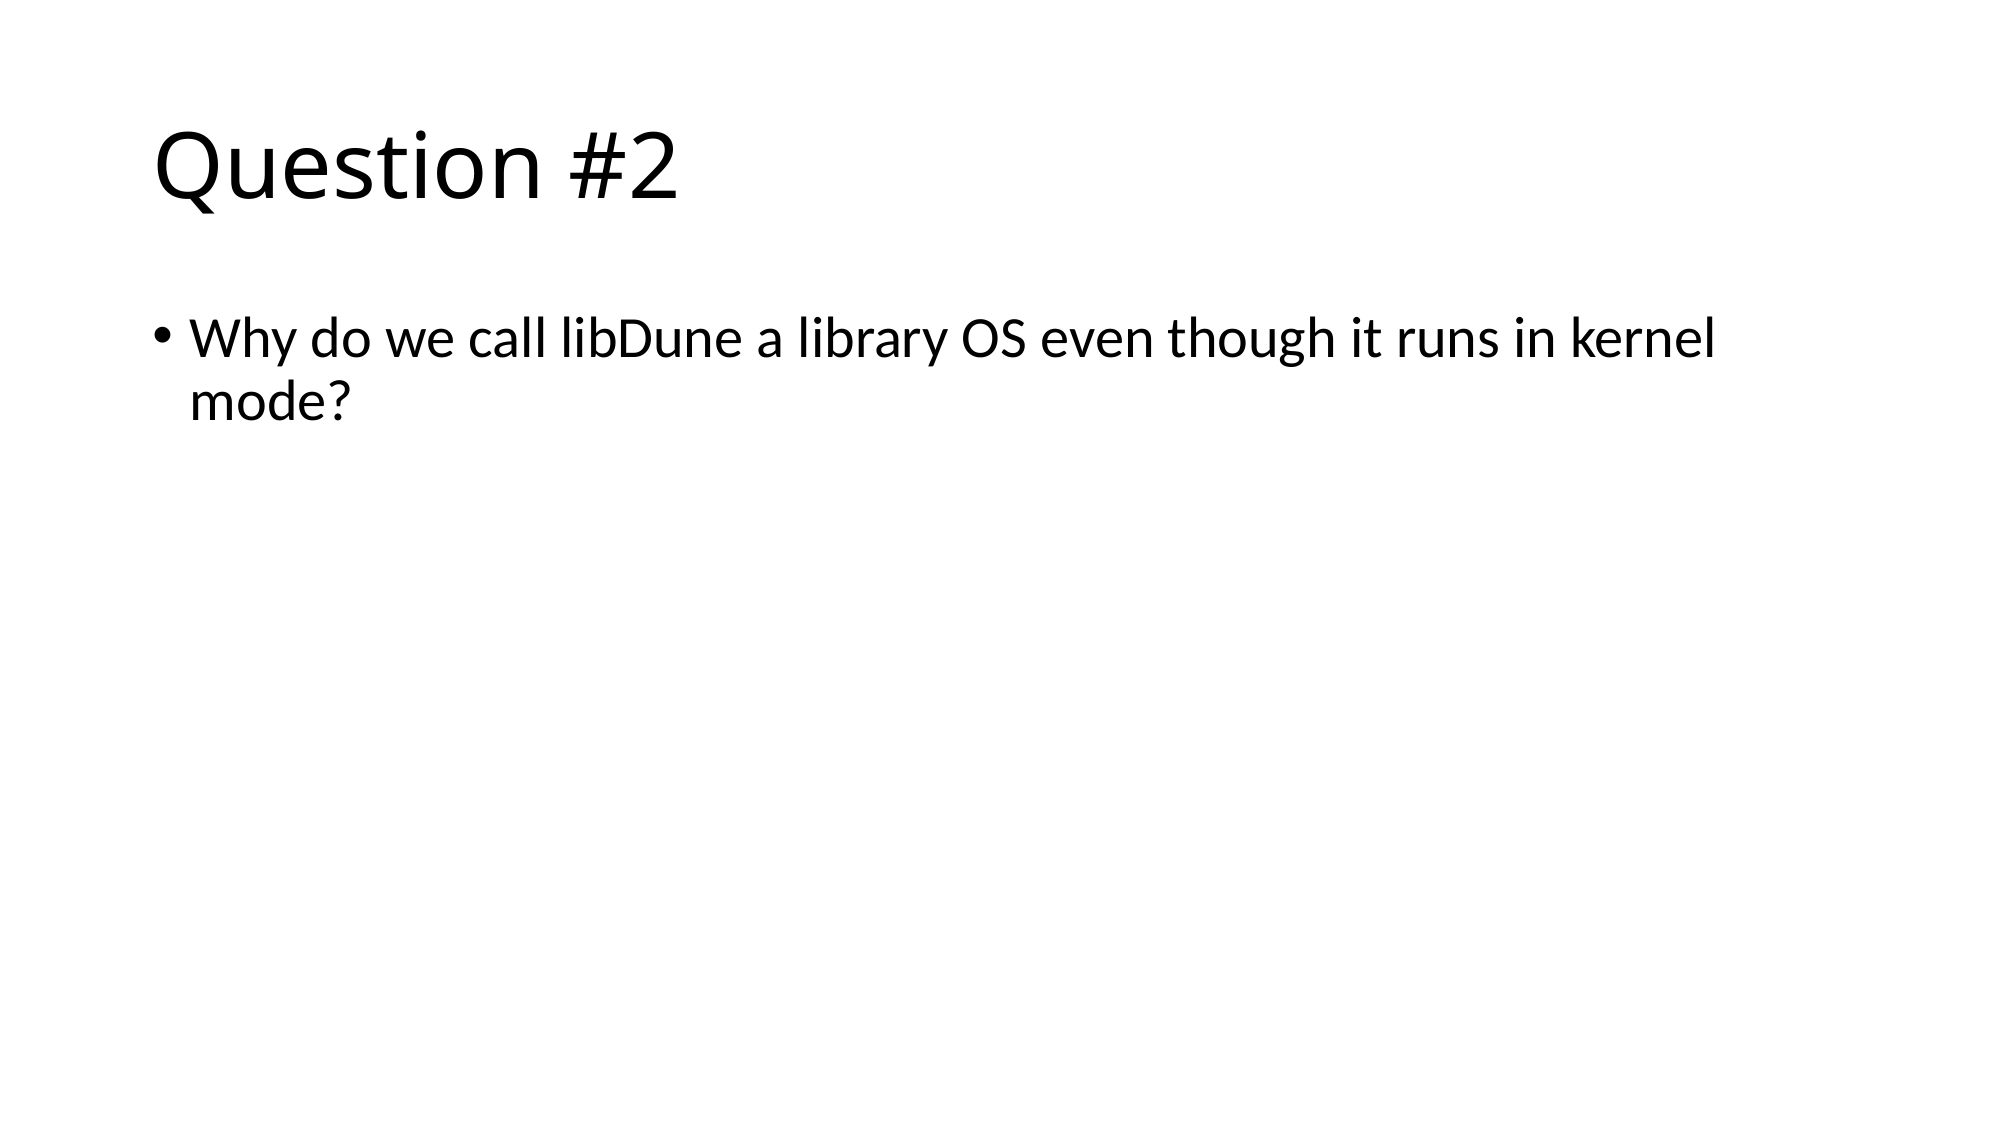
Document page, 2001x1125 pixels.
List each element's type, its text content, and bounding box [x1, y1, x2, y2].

list Why do we call libDune a library OS even though it runs in kernel mode? [137, 299, 1863, 1014]
title Question #2 [137, 59, 1863, 278]
